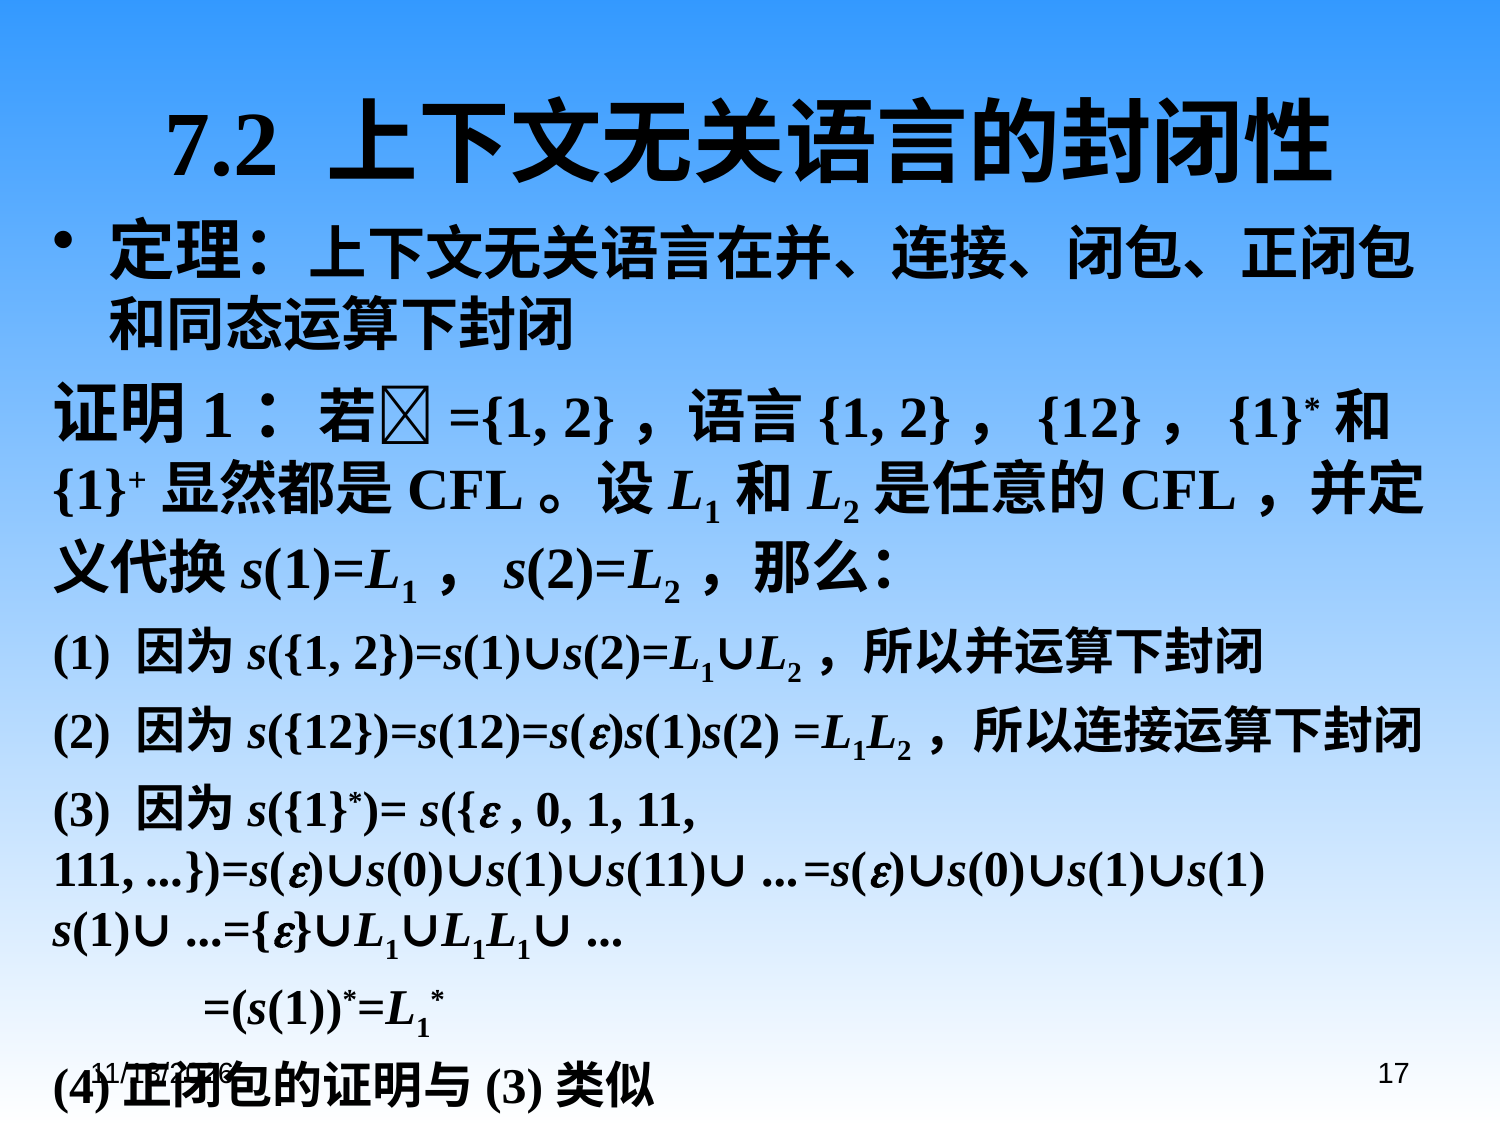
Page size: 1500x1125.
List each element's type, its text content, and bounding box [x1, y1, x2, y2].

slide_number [75, 1046, 425, 1125]
list 定理：上下文无关语言在并、连接、闭包、正闭包和同态运算下封闭 证明1：若={1, 2}，语言{1, 2}，{12}，{1}*和{1}+显然都是CFL。设L1和L2是任意的CFL，并定义代换s(1)=L1，s(2)=L2，那么： (1) 因为s({1, 2})=s(1)∪s(2)=L1∪L2，所以并运算下封闭 (2) 因为s({12})=s(12)=s()s(1)s(2) =L1L2，所以连接运算下封闭 (3) 因为s({1}*)= s({ , 0, 1, 11, 111, ...})=s()∪s(0)∪s(1)∪s(11)∪ ... =s()∪s(0)∪s(1)∪s(1) s(1)∪ ...={}∪L1∪L1L1∪ ... =(s(1))*=L1* (4)正闭包的证明与(3)类似 [37, 200, 1463, 943]
slide_number 17 [1074, 1046, 1425, 1125]
title 7.2 上下文无关语言的封闭性 [75, 45, 1425, 200]
